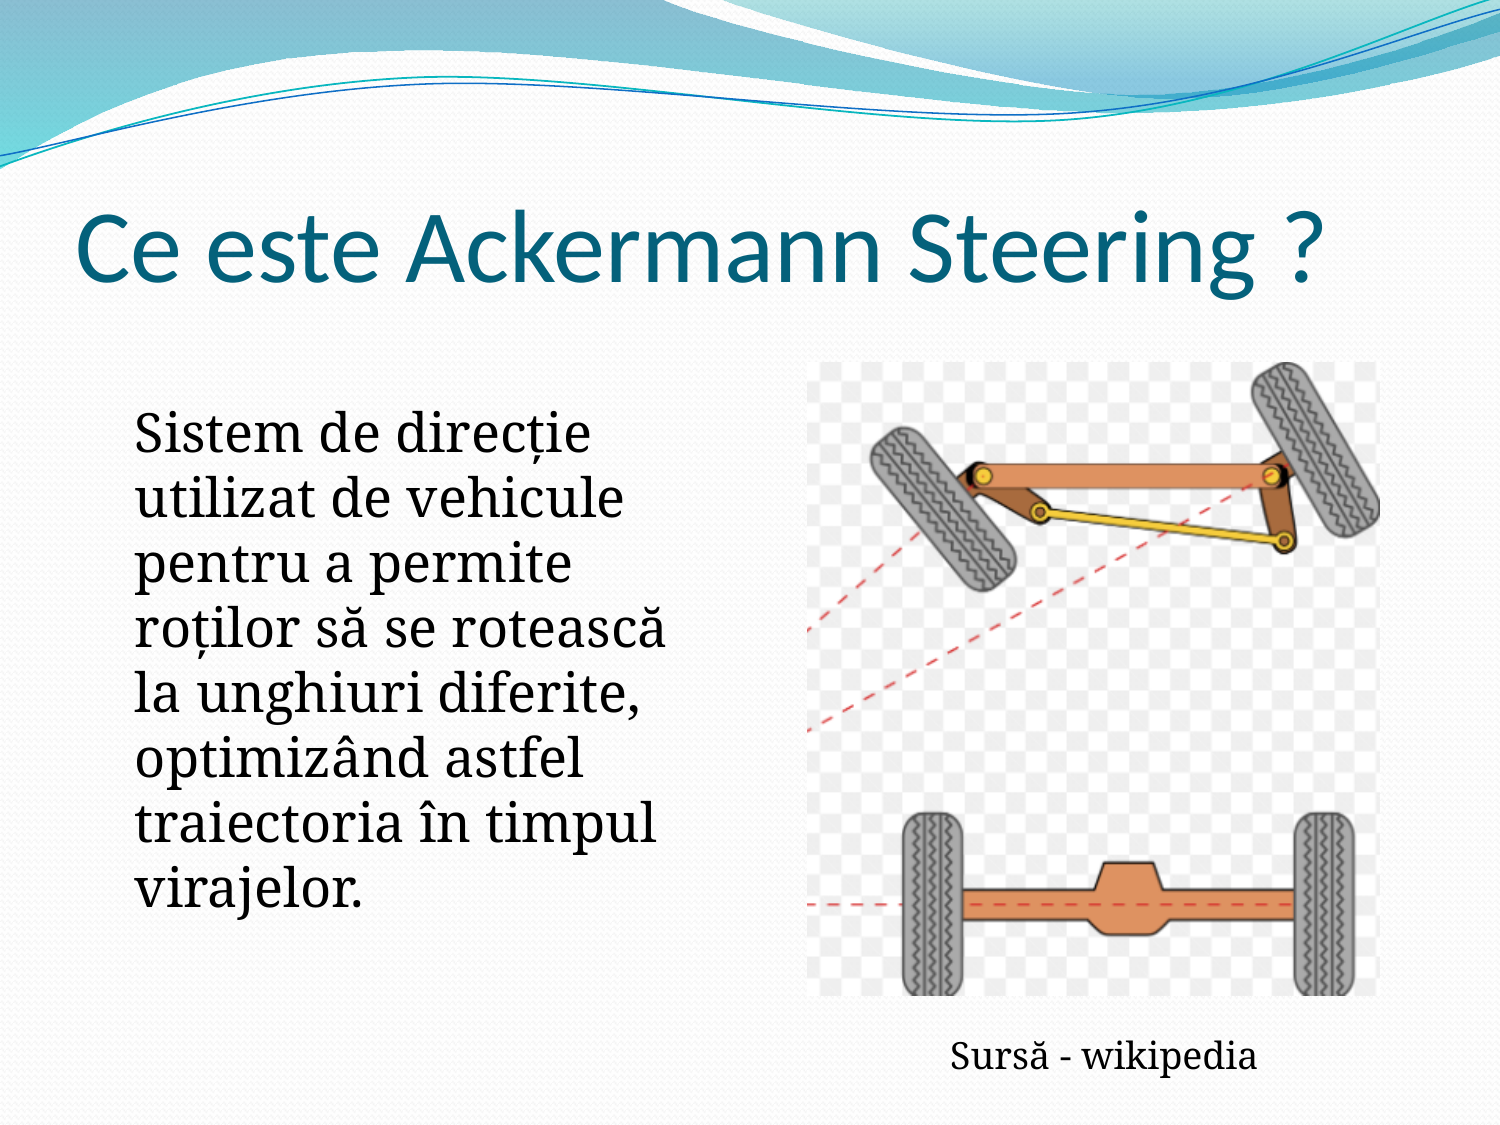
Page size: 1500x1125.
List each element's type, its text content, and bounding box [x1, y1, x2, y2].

list Sistem de direcție utilizat de vehicule pentru a permite roților să se rotească la unghiuri diferite, optimizând astfel traiectoria în timpul virajelor. [75, 314, 738, 1043]
title Ce este Ackermann Steering ? [75, 115, 1425, 303]
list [807, 362, 1380, 996]
text_box Sursă - wikipedia [935, 1024, 1274, 1085]
